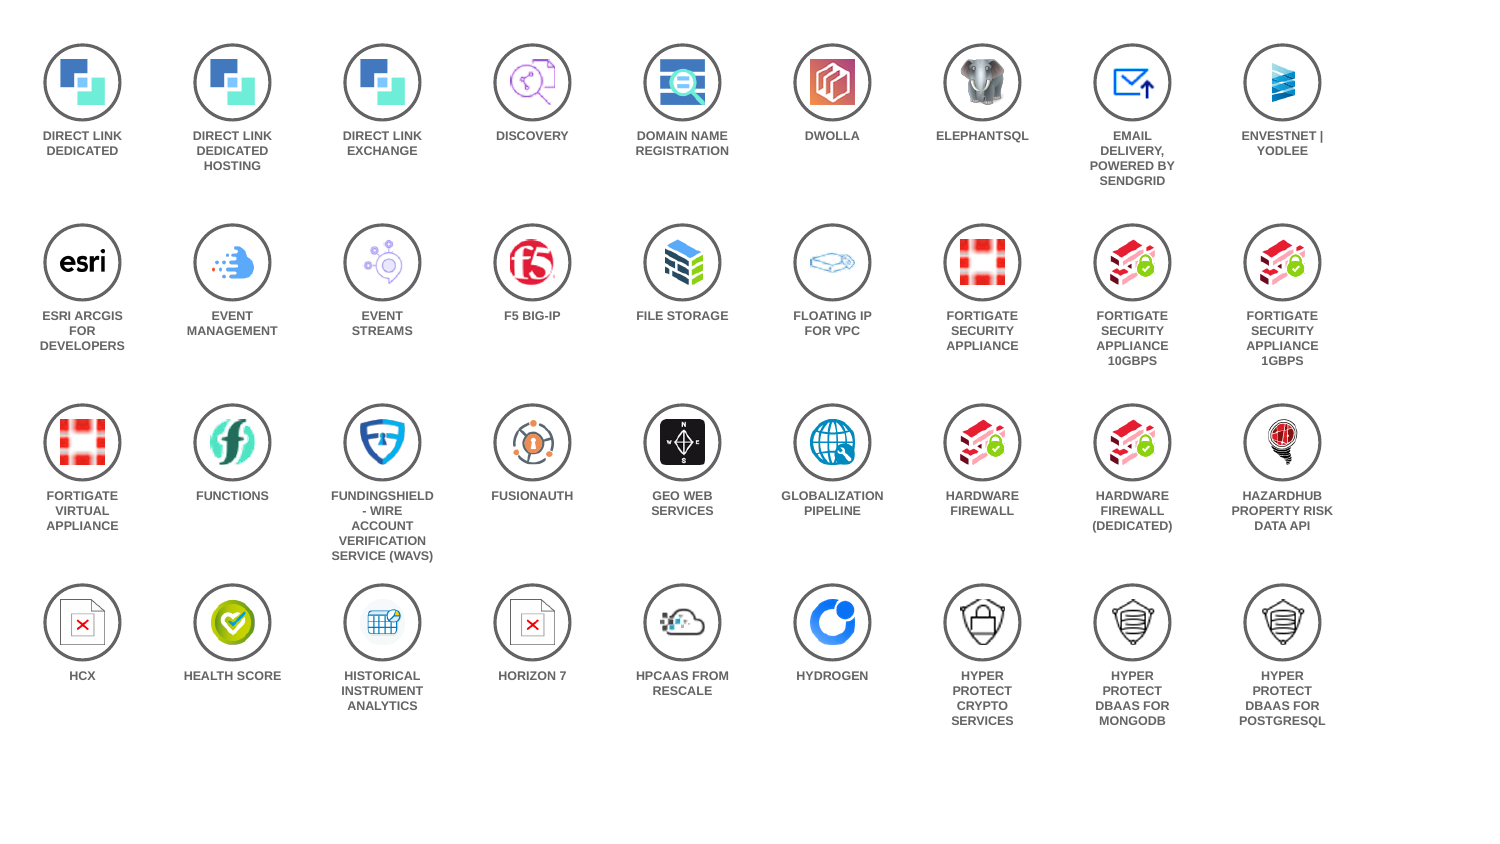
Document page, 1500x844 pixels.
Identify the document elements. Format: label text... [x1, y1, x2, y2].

text_box [1259, 292, 1306, 300]
picture [959, 599, 1006, 646]
text_box [509, 652, 556, 660]
picture [509, 419, 556, 466]
text_box [644, 224, 720, 290]
picture [659, 599, 706, 646]
text_box DIRECT LINK DEDICATED [29, 127, 135, 158]
text_box [1094, 584, 1170, 650]
picture [959, 419, 1006, 466]
text_box DIRECT LINK DEDICATED HOSTING [179, 127, 285, 173]
picture [1109, 419, 1156, 466]
picture [842, 448, 851, 460]
text_box [794, 404, 870, 480]
text_box FUNCTIONS [179, 487, 285, 503]
text_box [794, 584, 870, 650]
picture [837, 446, 856, 466]
text_box [344, 44, 420, 110]
text_box [344, 584, 420, 650]
text_box [59, 112, 106, 120]
picture [1259, 59, 1306, 106]
picture [1109, 599, 1156, 646]
text_box [1244, 44, 1320, 110]
text_box HARDWARE FIREWALL (DEDICATED) [1079, 487, 1185, 533]
picture [659, 419, 706, 466]
text_box [494, 404, 570, 480]
text_box FORTIGATE SECURITY APPLIANCE [929, 307, 1035, 353]
text_box [209, 112, 256, 120]
picture [59, 599, 106, 646]
text_box DWOLLA [779, 127, 885, 143]
picture [509, 239, 556, 286]
text_box EVENT MANAGEMENT [179, 307, 285, 338]
text_box [1094, 404, 1170, 480]
picture [959, 59, 1006, 106]
picture [359, 59, 406, 106]
picture [659, 59, 706, 106]
text_box [1244, 224, 1320, 290]
picture [359, 599, 406, 646]
text_box [44, 404, 120, 480]
text_box [944, 404, 1020, 480]
text_box HAZARDHUB PROPERTY RISK DATA API [1229, 487, 1335, 533]
text_box [809, 112, 856, 120]
picture [1259, 239, 1306, 286]
text_box [494, 224, 570, 290]
text_box [944, 584, 1020, 650]
picture [830, 433, 852, 441]
text_box [944, 44, 1020, 110]
text_box [794, 44, 870, 110]
picture [809, 239, 856, 286]
picture [821, 434, 827, 441]
text_box [359, 112, 406, 120]
picture [59, 59, 106, 106]
picture [359, 419, 406, 466]
text_box [1094, 224, 1170, 290]
text_box [644, 404, 720, 480]
picture [809, 419, 825, 439]
text_box FORTIGATE SECURITY APPLIANCE 10GBPS [1079, 307, 1185, 368]
text_box [344, 224, 420, 290]
picture [209, 419, 256, 466]
text_box GLOBALIZATION PIPELINE [779, 487, 885, 518]
picture [509, 59, 556, 106]
text_box [194, 404, 270, 480]
text_box [794, 224, 870, 290]
picture [209, 599, 256, 646]
text_box [644, 44, 720, 110]
text_box [659, 292, 706, 300]
text_box [359, 652, 406, 660]
text_box [809, 652, 856, 660]
text_box FUNDINGSHIELD - WIRE ACCOUNT VERIFICATION SERVICE (WAVS) [329, 487, 435, 563]
text_box [1259, 112, 1306, 120]
text_box HISTORICAL INSTRUMENT ANALYTICS [329, 667, 435, 713]
text_box [1109, 292, 1156, 300]
text_box HCX [29, 667, 135, 683]
picture [359, 239, 406, 286]
text_box HPCAAS FROM RESCALE [629, 667, 735, 698]
text_box HYPER PROTECT DBAAS FOR POSTGRESQL [1229, 667, 1335, 728]
text_box [194, 44, 270, 110]
text_box [809, 292, 856, 300]
text_box [1244, 584, 1320, 650]
text_box GEO WEB SERVICES [629, 487, 735, 518]
picture [209, 239, 256, 286]
text_box [509, 112, 556, 120]
picture [809, 599, 856, 646]
picture [59, 239, 106, 286]
text_box ENVESTNET | YODLEE [1229, 127, 1335, 158]
picture [821, 444, 827, 451]
text_box ELEPHANTSQL [929, 127, 1035, 143]
text_box [194, 224, 270, 290]
text_box FORTIGATE VIRTUAL APPLIANCE [29, 487, 135, 533]
text_box [1259, 652, 1306, 660]
text_box HYPER PROTECT CRYPTO SERVICES [929, 667, 1035, 728]
text_box F5 BIG-IP [479, 307, 585, 323]
text_box FUSIONAUTH [479, 487, 585, 503]
text_box EMAIL DELIVERY, POWERED BY SENDGRID [1079, 127, 1185, 188]
text_box DIRECT LINK EXCHANGE [329, 127, 435, 158]
text_box [44, 44, 120, 110]
text_box [59, 652, 106, 660]
picture [1109, 239, 1156, 286]
text_box [1109, 652, 1156, 660]
text_box DOMAIN NAME REGISTRATION [629, 127, 735, 158]
text_box [659, 112, 706, 120]
text_box [509, 292, 556, 300]
text_box [959, 112, 1006, 120]
picture [1259, 419, 1306, 466]
picture [1259, 599, 1306, 646]
text_box HYDROGEN [779, 667, 885, 683]
text_box [44, 584, 120, 650]
text_box [359, 292, 406, 300]
text_box [194, 584, 270, 650]
text_box HARDWARE FIREWALL [929, 487, 1035, 518]
text_box [1109, 112, 1156, 120]
picture [209, 59, 256, 106]
text_box FORTIGATE SECURITY APPLIANCE 1GBPS [1229, 307, 1335, 368]
text_box [59, 292, 106, 300]
text_box DISCOVERY [479, 127, 585, 143]
text_box [44, 224, 120, 290]
text_box FLOATING IP FOR VPC [779, 307, 885, 338]
text_box [959, 652, 1006, 660]
picture [959, 239, 1006, 286]
text_box HORIZON 7 [479, 667, 585, 683]
text_box HEALTH SCORE [179, 667, 285, 683]
text_box [209, 652, 256, 660]
text_box [944, 224, 1020, 290]
picture [841, 419, 856, 439]
text_box [494, 44, 570, 110]
text_box EVENT STREAMS [329, 307, 435, 338]
text_box [644, 584, 720, 650]
text_box [659, 652, 706, 660]
picture [809, 59, 856, 106]
picture [59, 419, 106, 466]
text_box [1094, 44, 1170, 110]
picture [659, 239, 706, 286]
text_box [494, 584, 570, 650]
picture [1109, 59, 1156, 106]
picture [809, 446, 829, 466]
text_box [209, 292, 256, 300]
text_box [1244, 404, 1320, 480]
picture [509, 599, 556, 646]
text_box FILE STORAGE [629, 307, 735, 323]
text_box HYPER PROTECT DBAAS FOR MONGODB [1079, 667, 1185, 728]
text_box [344, 404, 420, 480]
text_box [959, 292, 1006, 300]
text_box ESRI ARCGIS FOR DEVELOPERS [29, 307, 135, 353]
